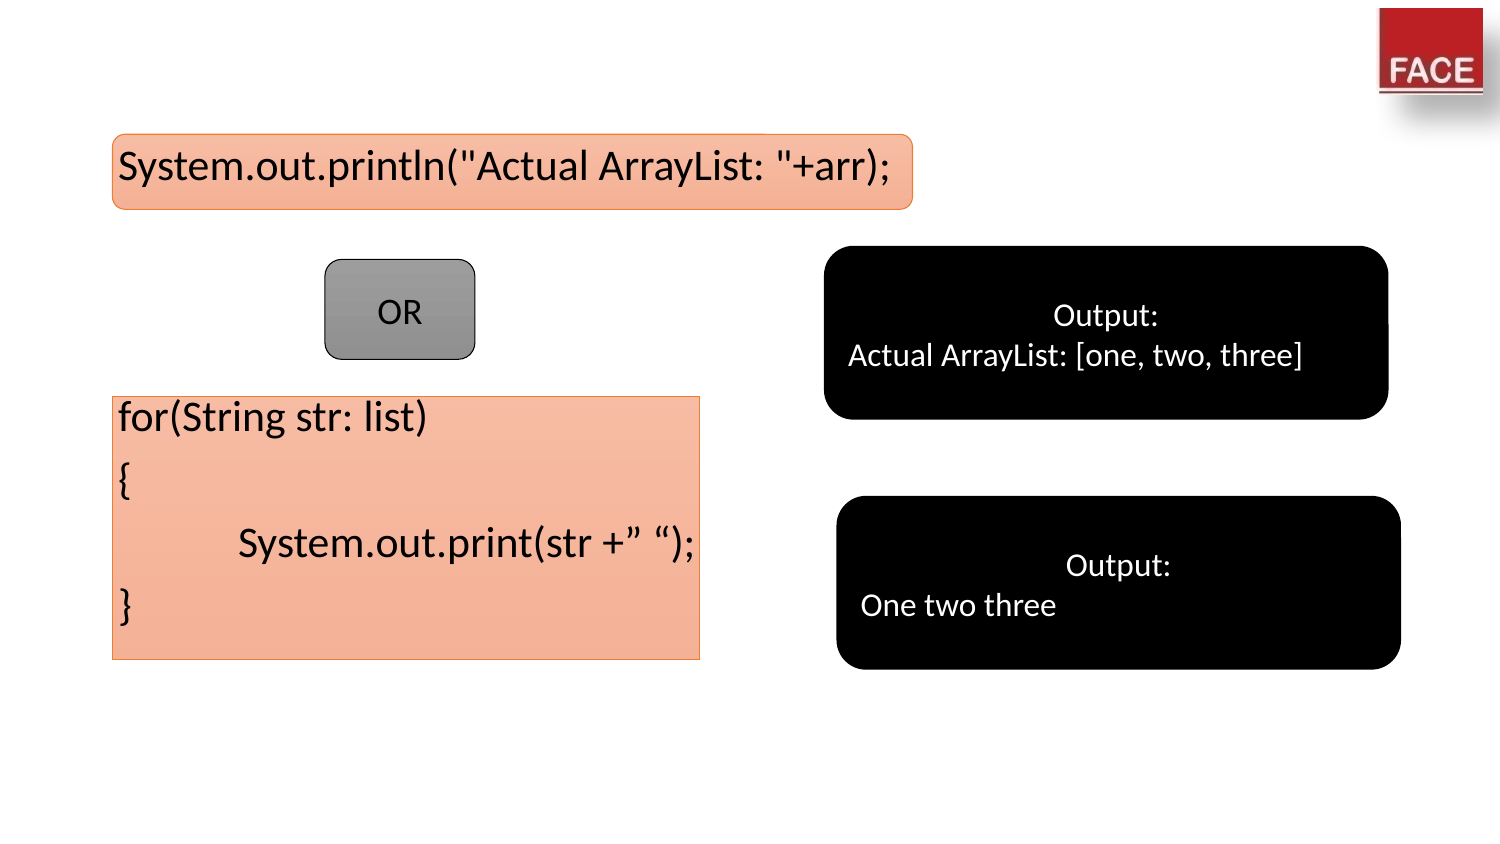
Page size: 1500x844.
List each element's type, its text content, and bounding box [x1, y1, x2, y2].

text_box OR [324, 258, 476, 360]
list System.out.println("Actual ArrayList: "+arr); for(String str: list) { System.out.print(str +” “); } [103, 71, 1397, 760]
text_box Output: One two three [836, 495, 1402, 670]
text_box Output: Actual ArrayList: [one, two, three] [823, 245, 1389, 420]
picture [1376, 8, 1483, 95]
